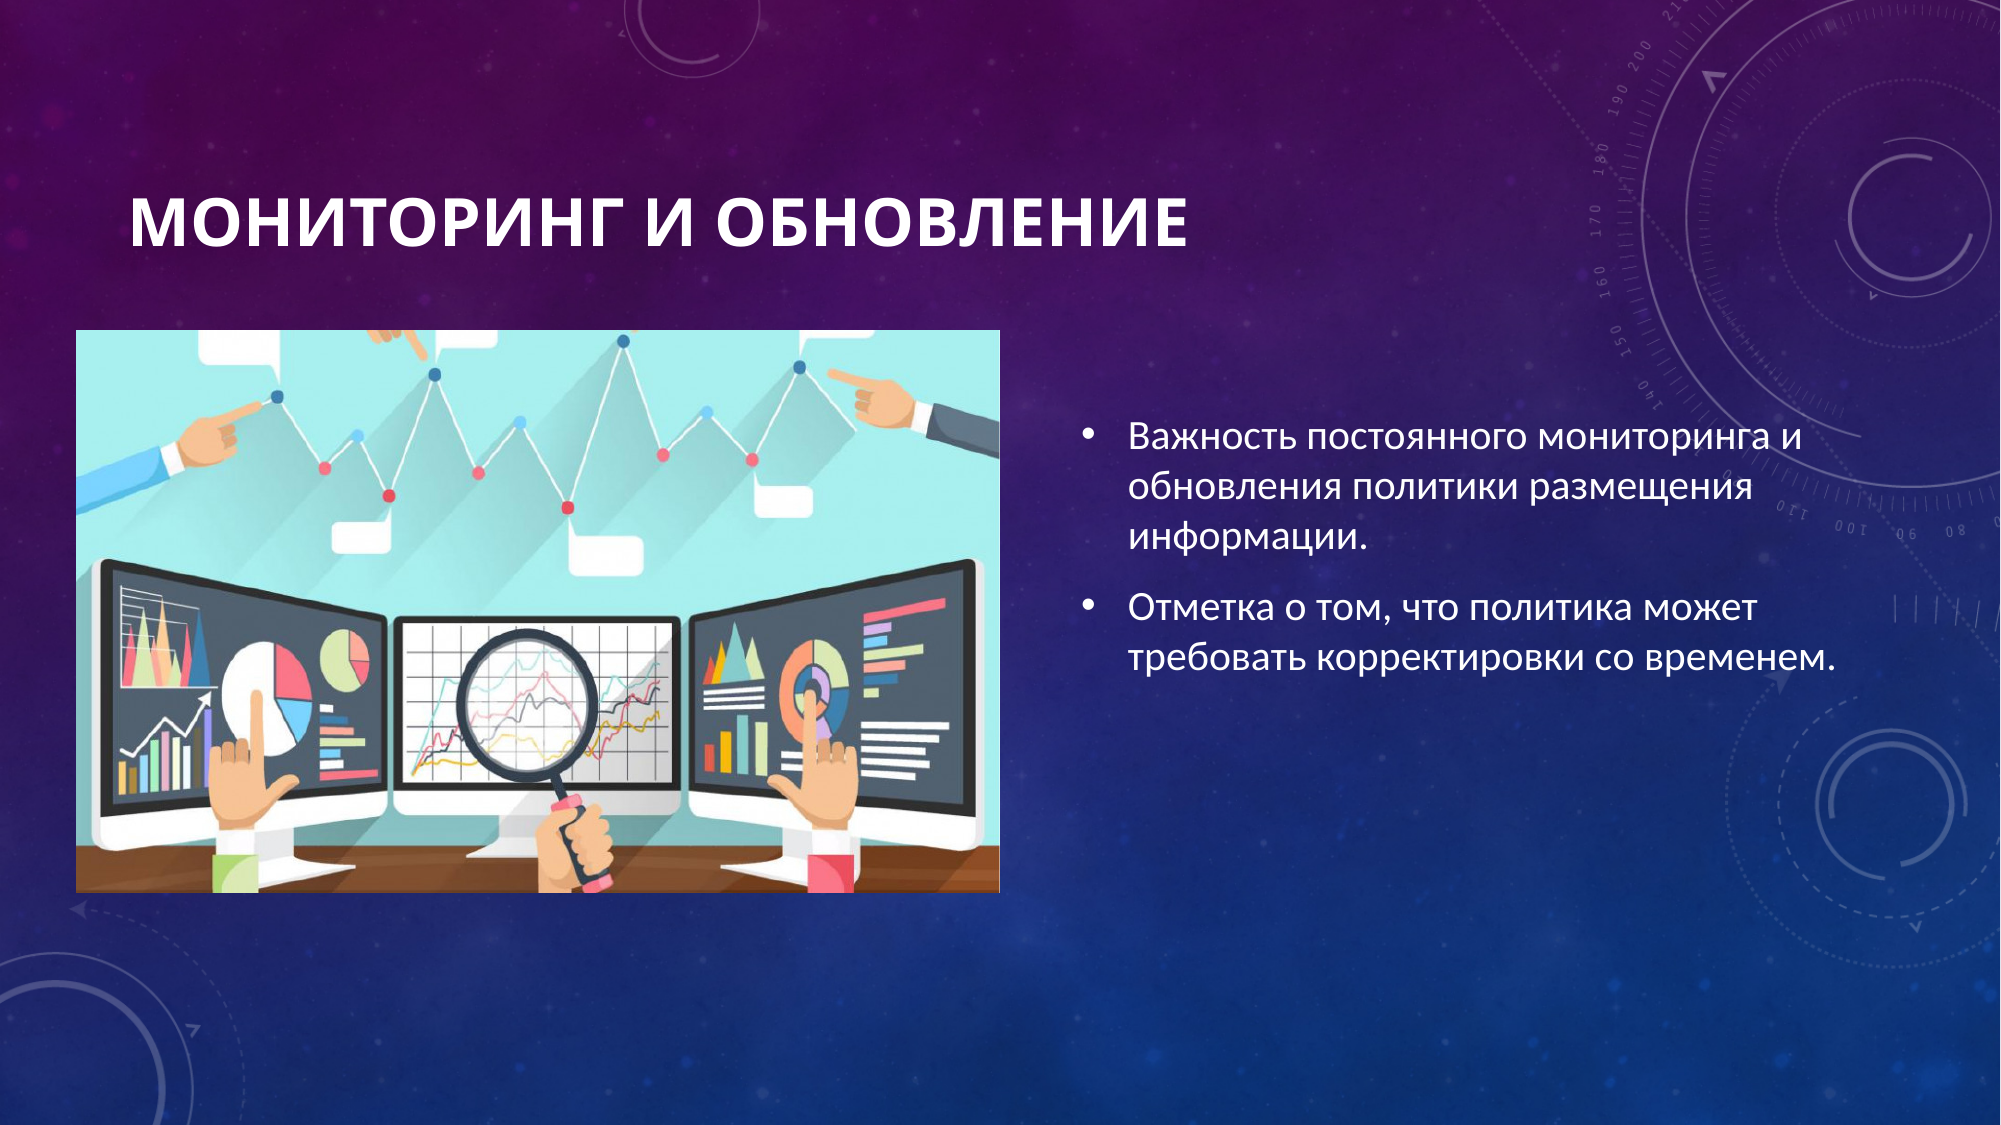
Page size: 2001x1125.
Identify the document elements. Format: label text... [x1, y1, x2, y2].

title Мониторинг и обновление [112, 99, 1775, 339]
list Важность постоянного мониторинга и обновления политики размещения информации. Отметка о том, что политика может требовать корректировки со временем. [1066, 330, 1905, 893]
picture [0, 0, 2001, 1125]
